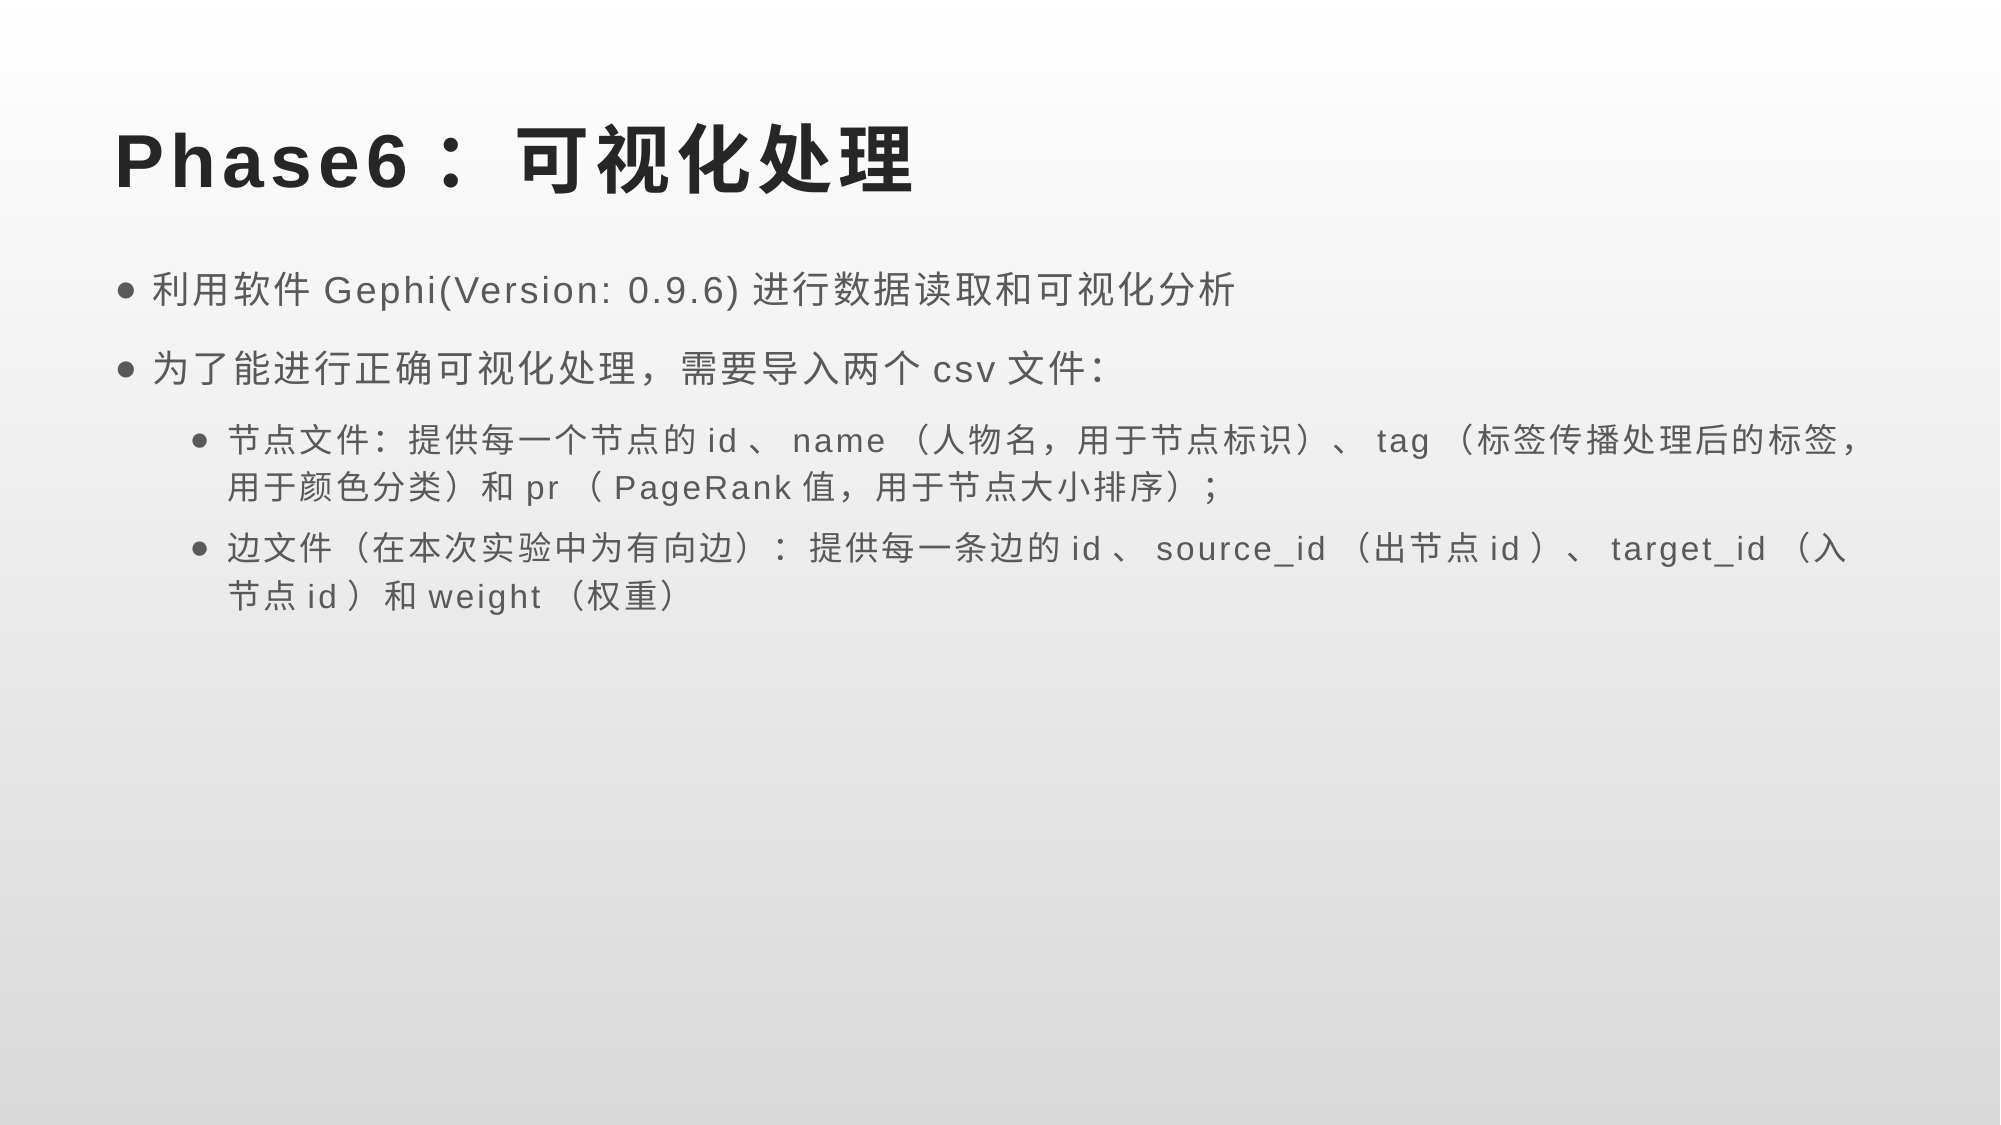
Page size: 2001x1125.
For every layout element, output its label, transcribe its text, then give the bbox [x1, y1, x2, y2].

title Phase6：可视化处理 [99, 99, 1900, 216]
list 利用软件Gephi(Version: 0.9.6)进行数据读取和可视化分析 为了能进行正确可视化处理，需要导入两个csv文件： 节点文件：提供每一个节点的id、name（人物名，用于节点标识）、tag（标签传播处理后的标签，用于颜色分类）和pr（PageRank值，用于节点大小排序）； 边文件（在本次实验中为有向边）：提供每一条边的id、source_id（出节点id）、target_id（入节点id）和weight（权重） [99, 244, 1900, 1026]
